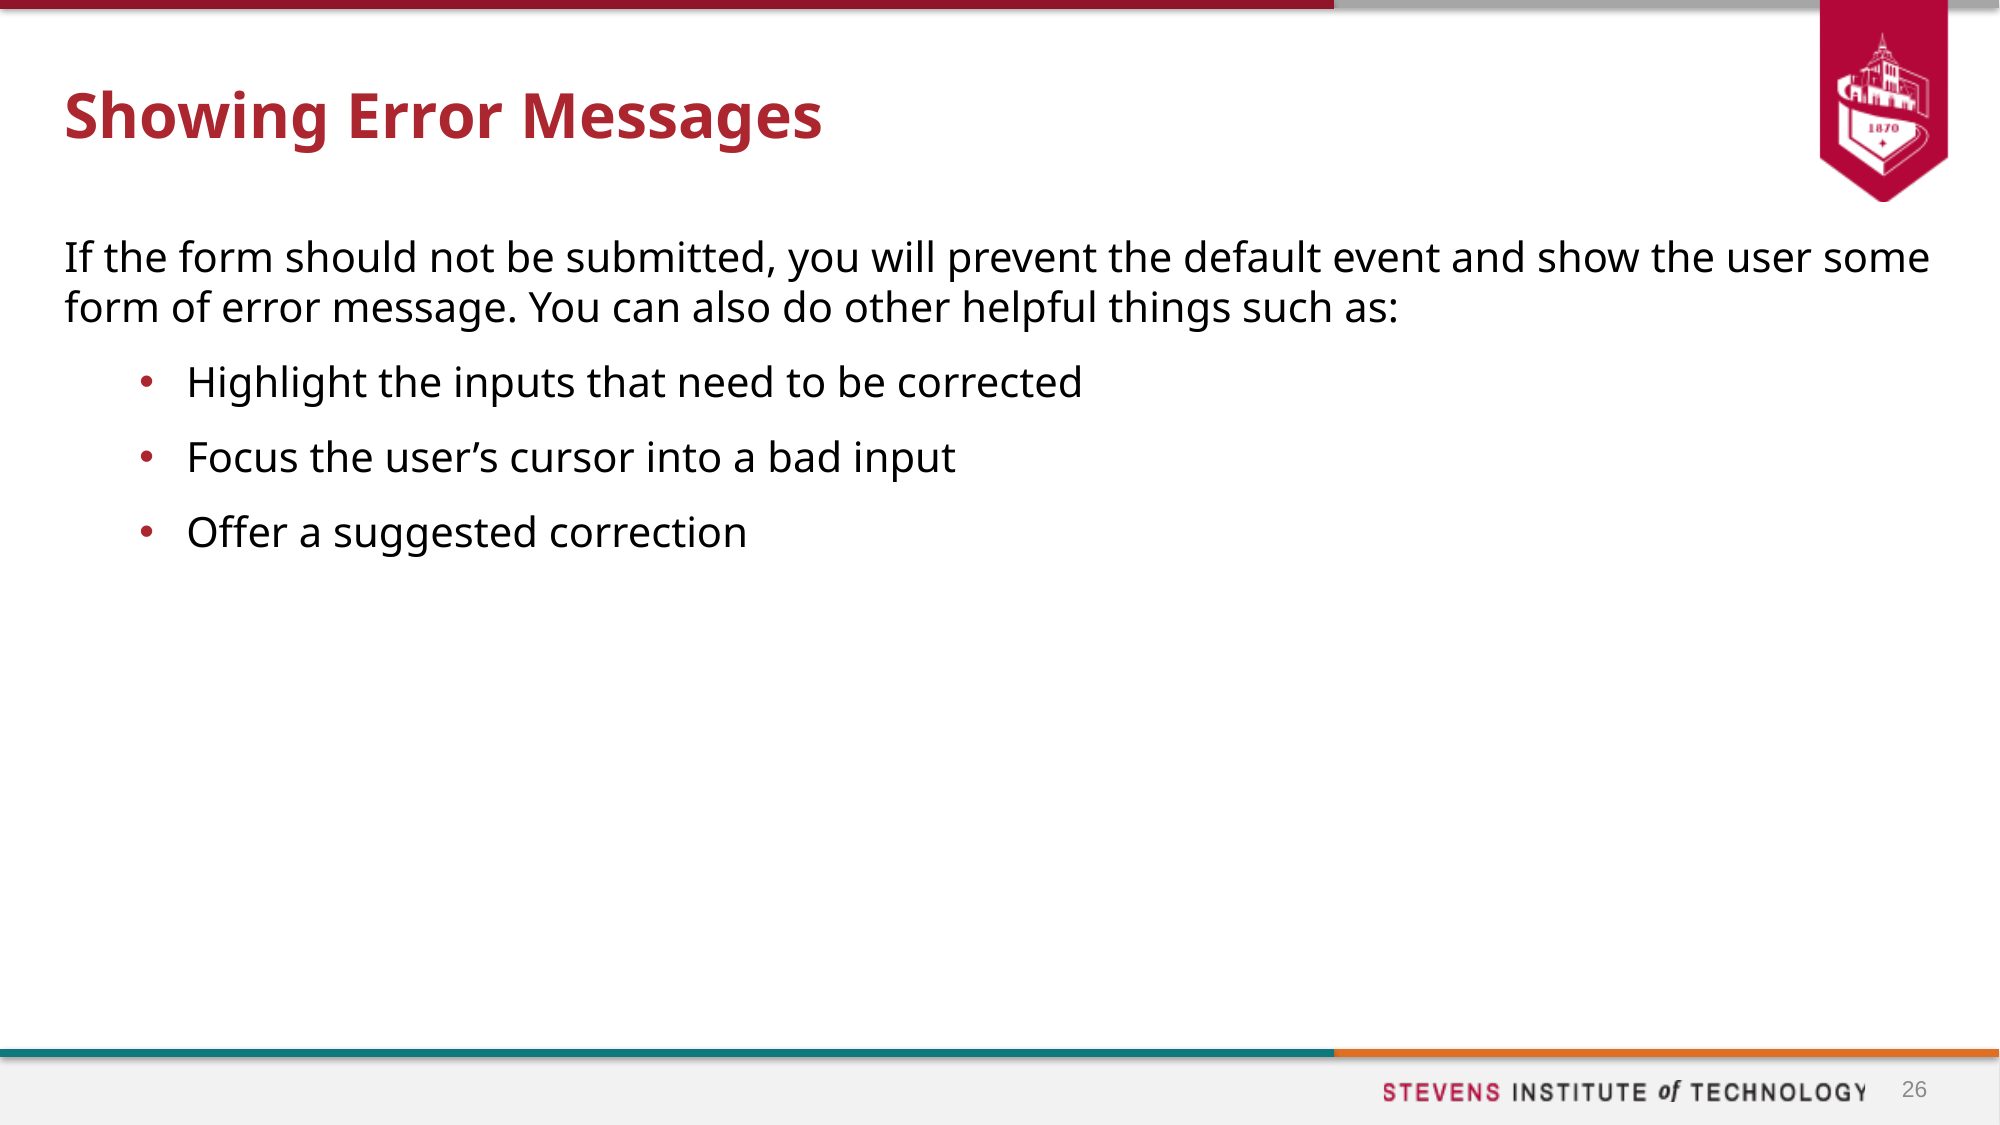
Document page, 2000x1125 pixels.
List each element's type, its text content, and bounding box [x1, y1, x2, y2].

slide_number 26 [1862, 1057, 1967, 1118]
title Showing Error Messages [49, 68, 1661, 157]
list If the form should not be submitted, you will prevent the default event and show the user some form of error message. You can also do other helpful things such as: Highlight the inputs that need to be corrected Focus the user’s cursor into a bad input Offer a suggested correction [49, 223, 1951, 943]
